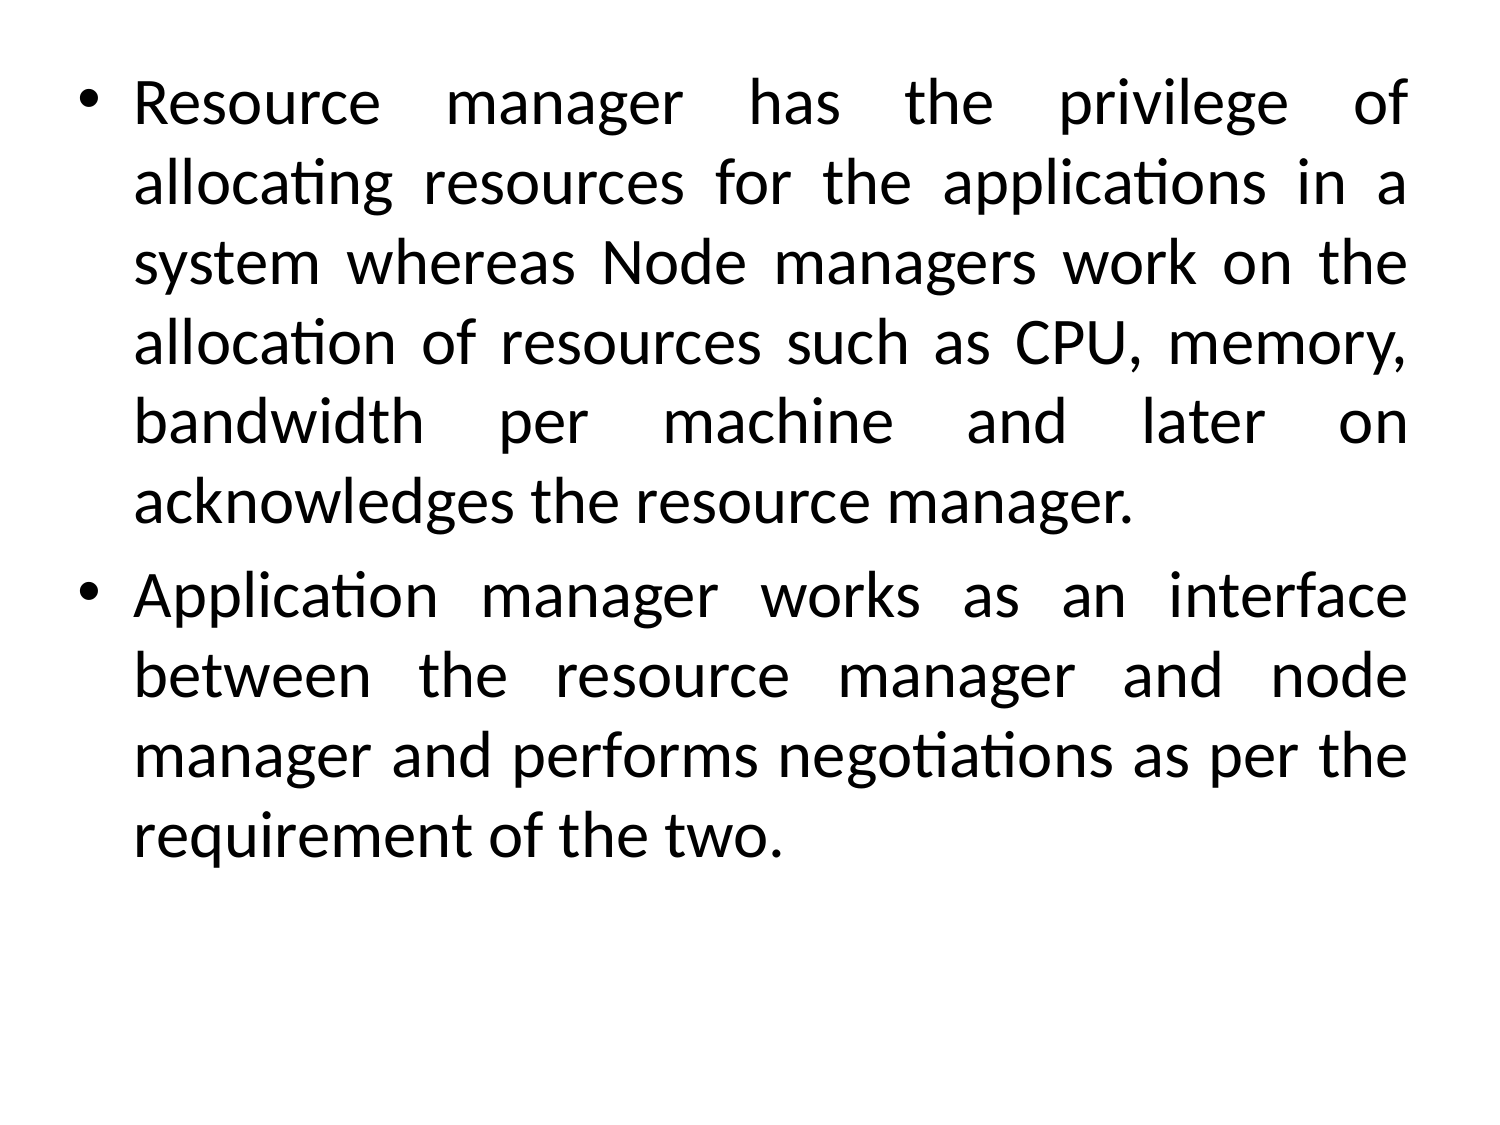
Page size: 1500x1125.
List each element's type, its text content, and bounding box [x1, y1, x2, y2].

list Resource manager has the privilege of allocating resources for the applications in a system whereas Node managers work on the allocation of resources such as CPU, memory, bandwidth per machine and later on acknowledges the resource manager. Application manager works as an interface between the resource manager and node manager and performs negotiations as per the requirement of the two. [62, 50, 1425, 1005]
